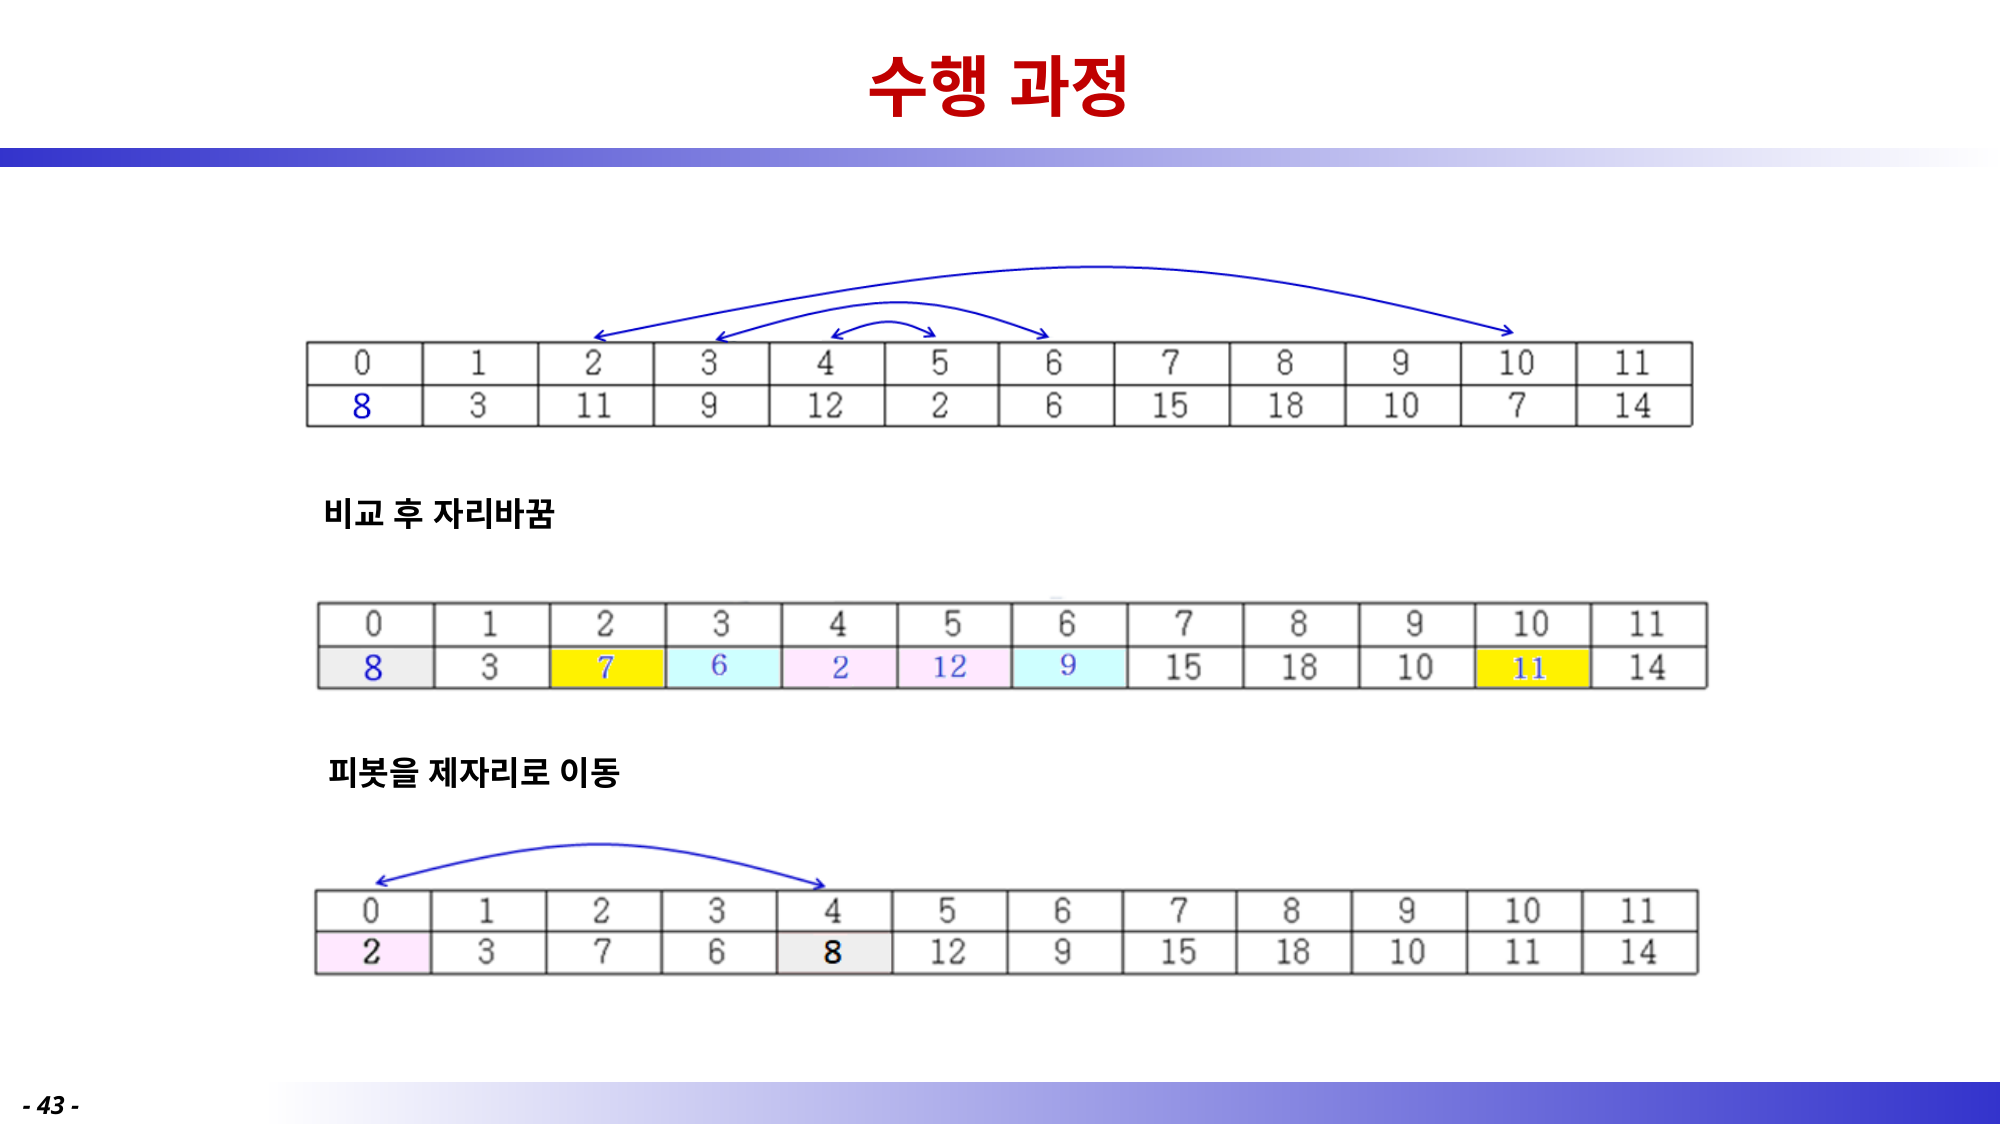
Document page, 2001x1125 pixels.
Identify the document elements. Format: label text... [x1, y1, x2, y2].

picture [313, 593, 1717, 704]
text_box 비교 후 자리바꿈 [308, 506, 693, 541]
picture [309, 835, 1714, 986]
text_box 피봇을 제자리로 이동 [313, 744, 698, 799]
picture [297, 229, 1710, 498]
slide_number - 43 - [7, 1082, 150, 1118]
title 수행 과정 [150, 7, 1850, 163]
